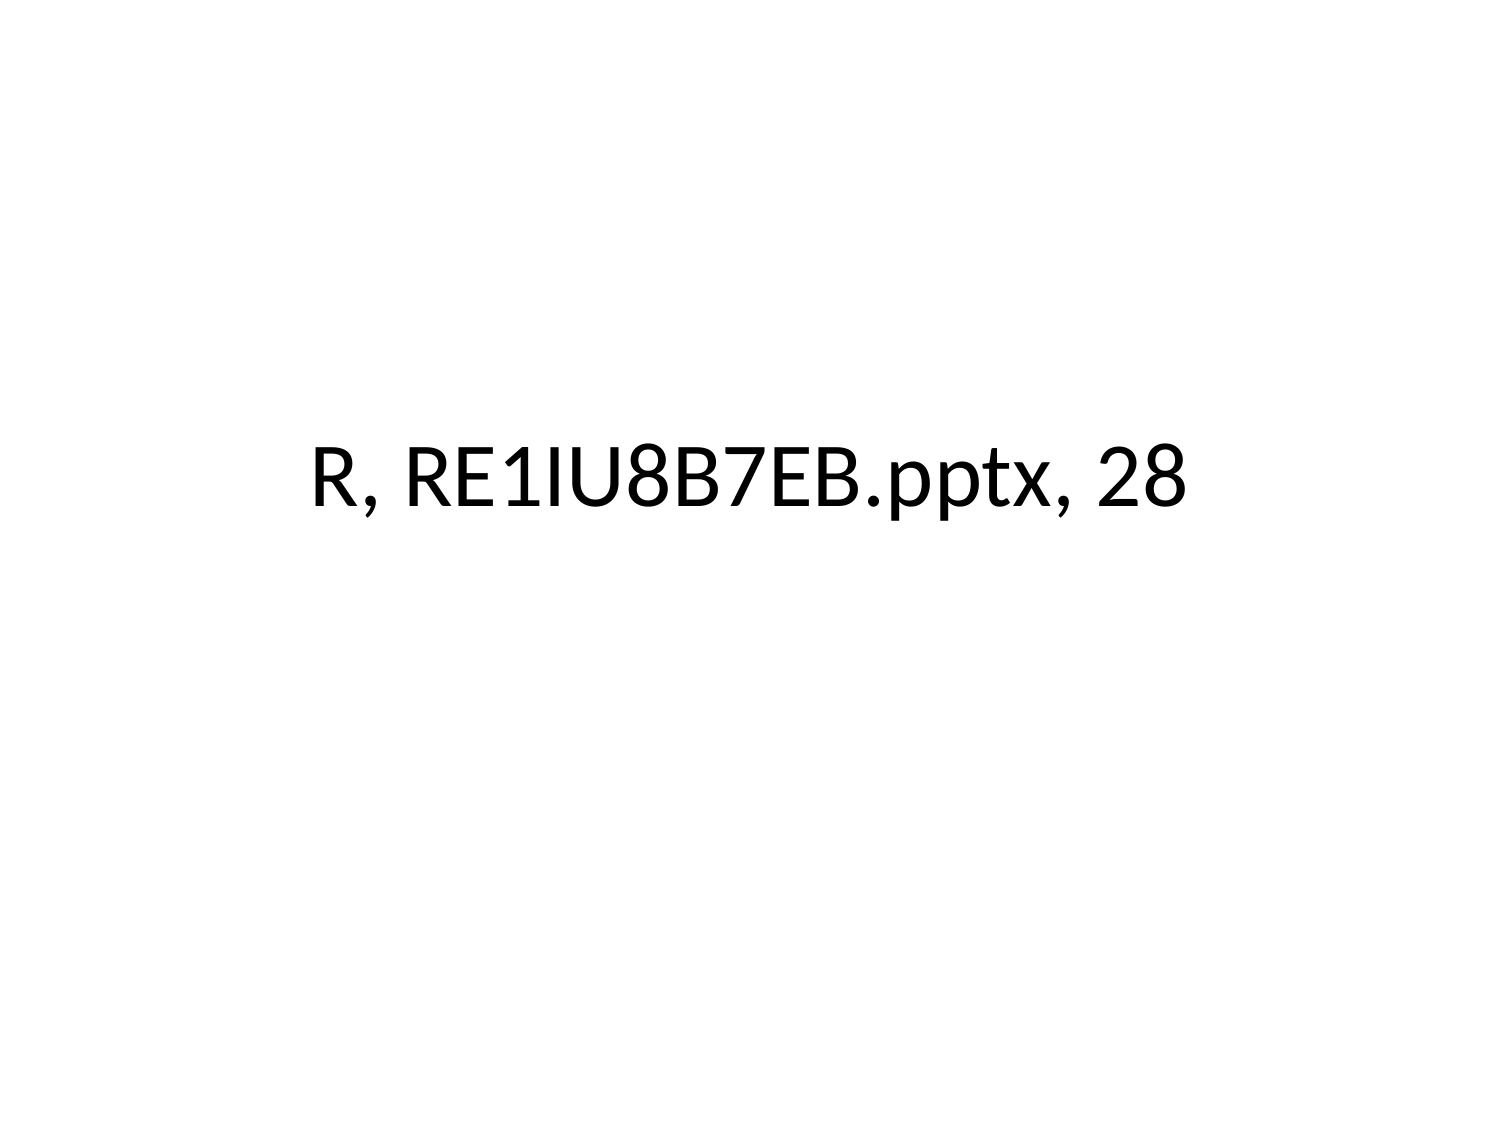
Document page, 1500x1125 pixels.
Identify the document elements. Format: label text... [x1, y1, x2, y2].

title R, RE1IU8B7EB.pptx, 28 [112, 349, 1388, 591]
